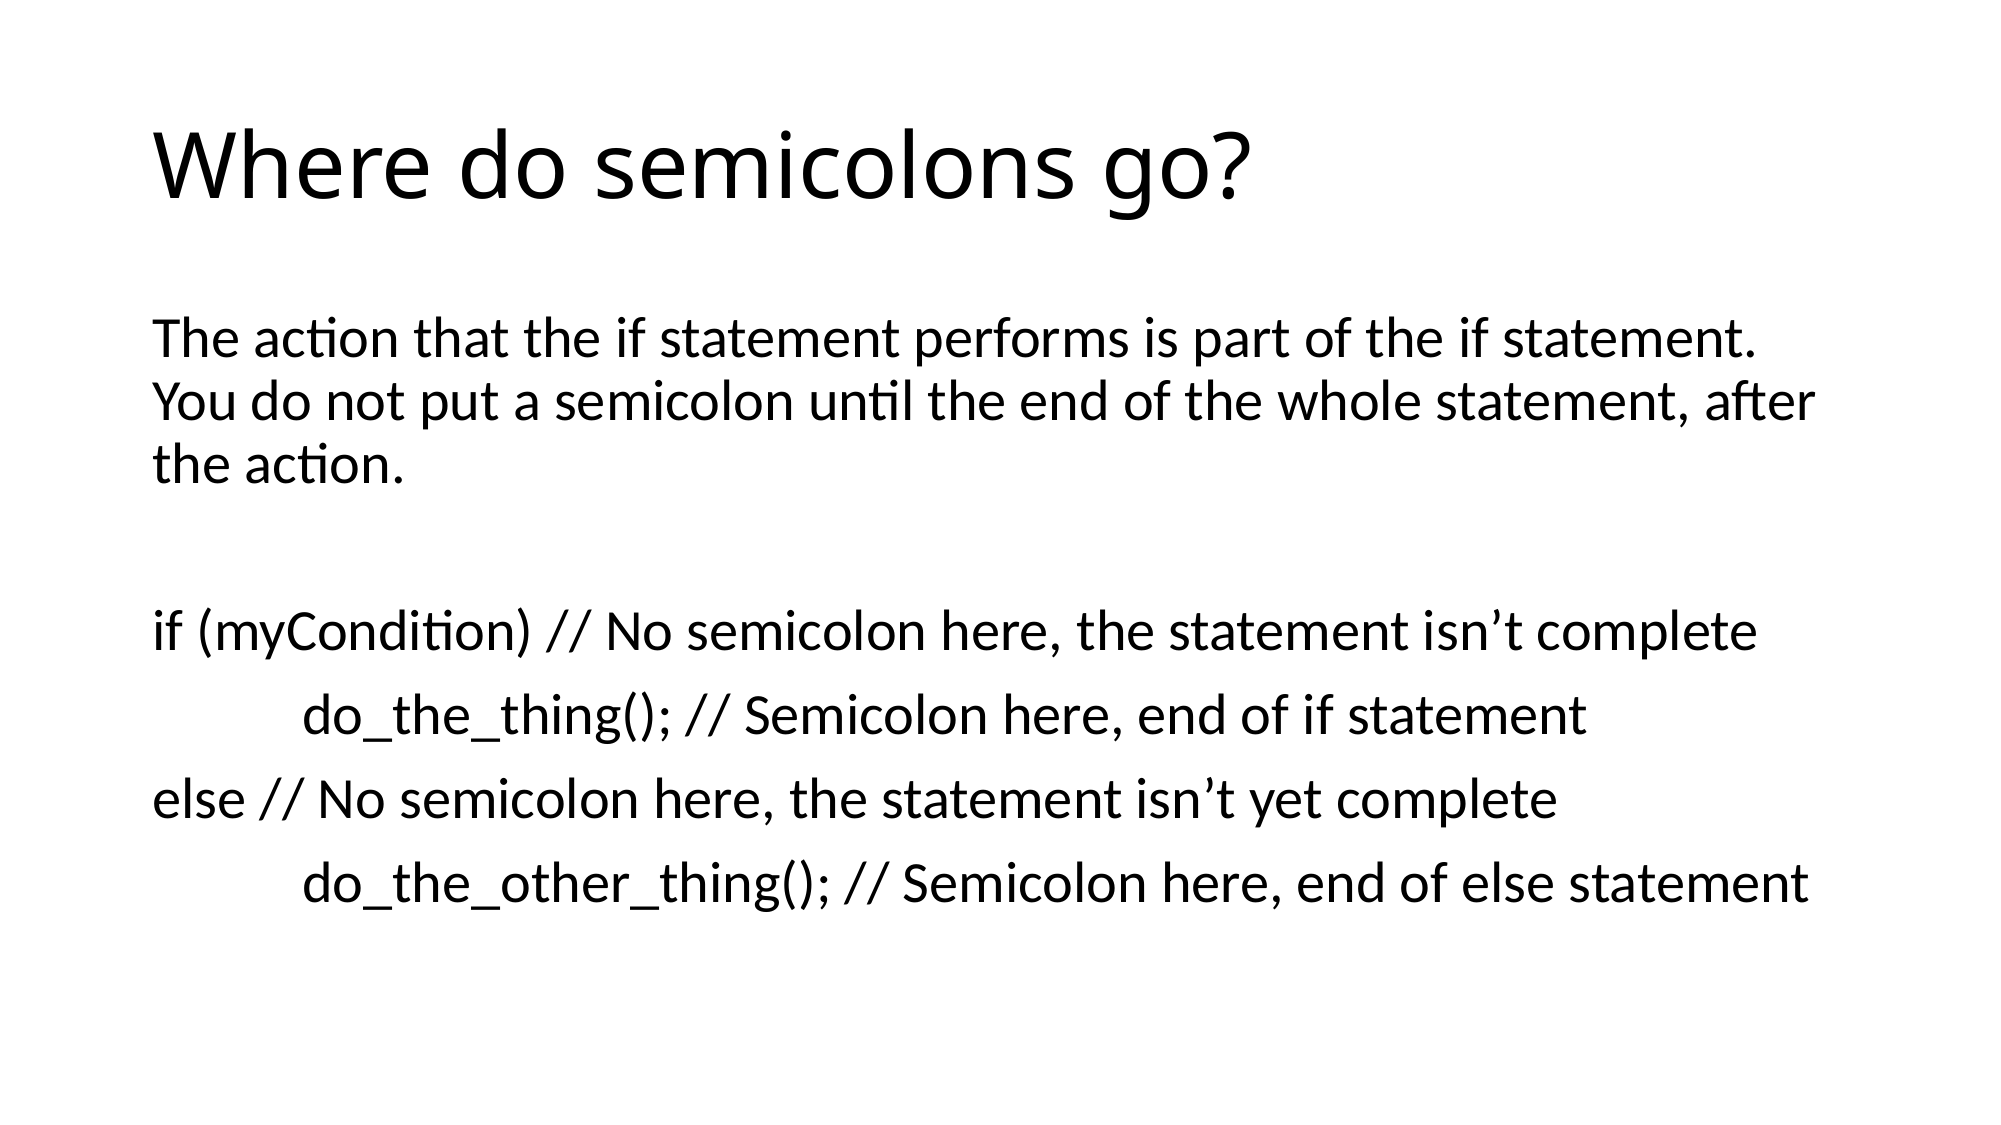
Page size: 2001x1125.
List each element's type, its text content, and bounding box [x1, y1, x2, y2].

title Where do semicolons go? [137, 59, 1863, 278]
list The action that the if statement performs is part of the if statement. You do not put a semicolon until the end of the whole statement, after the action. if (myCondition) // No semicolon here, the statement isn’t complete do_the_thing(); // Semicolon here, end of if statement else // No semicolon here, the statement isn’t yet complete do_the_other_thing(); // Semicolon here, end of else statement [137, 299, 1863, 1014]
